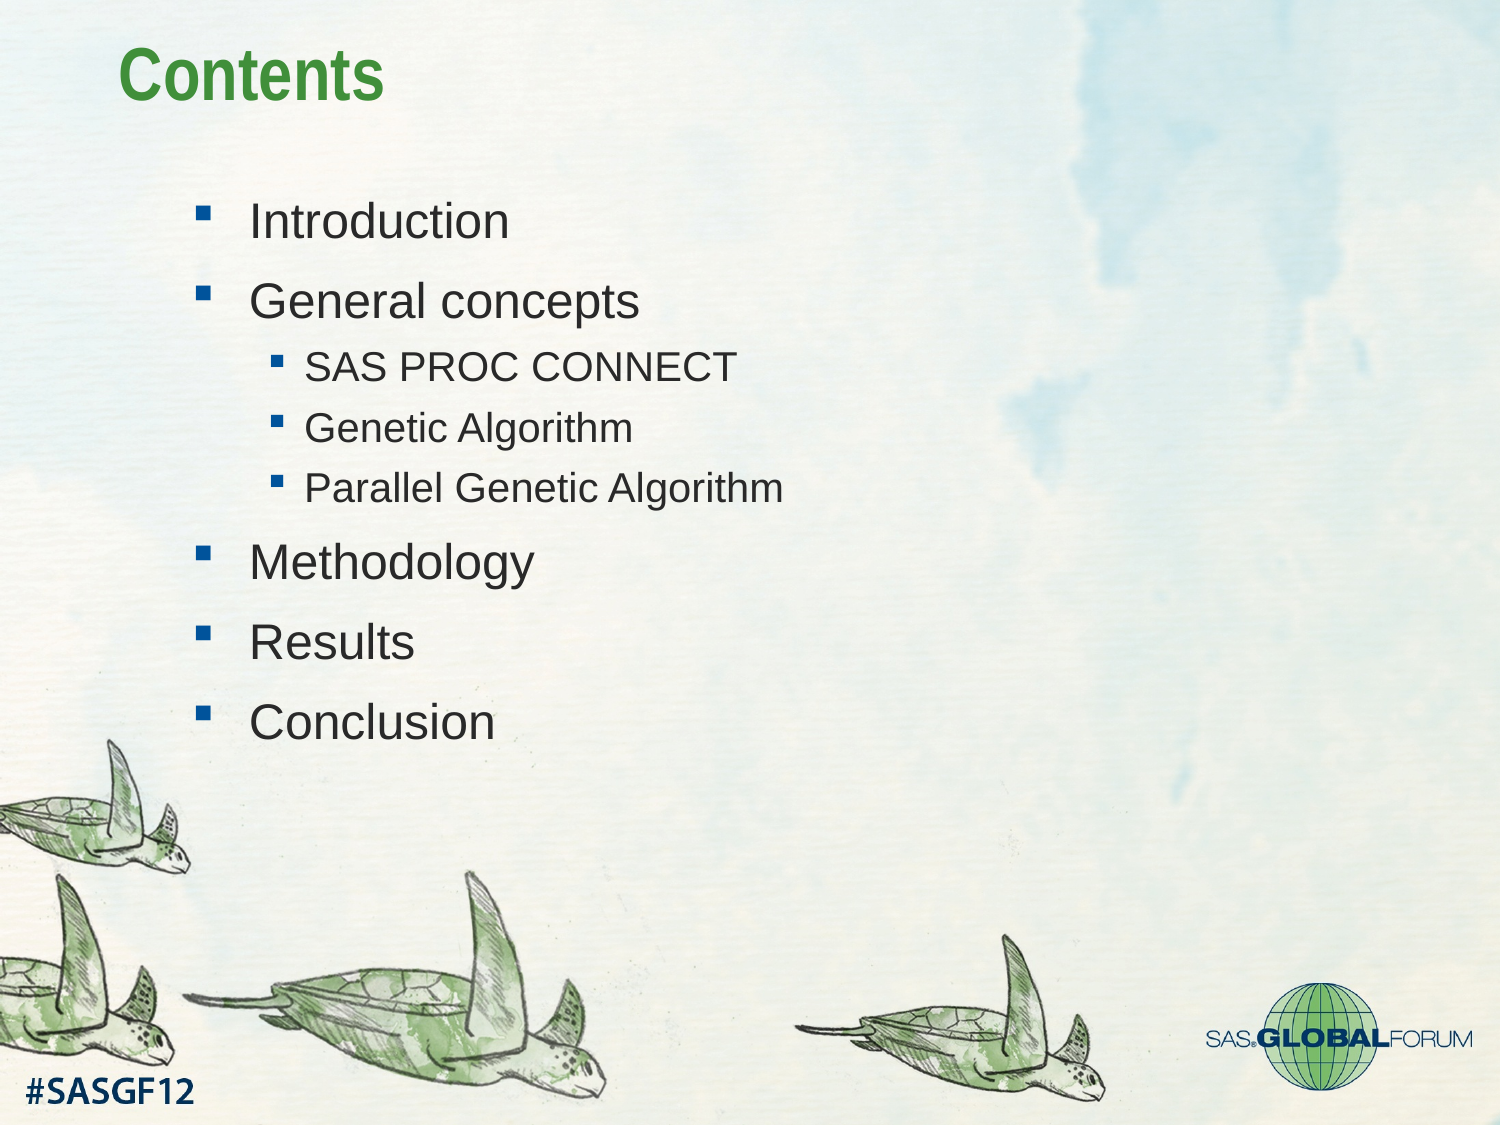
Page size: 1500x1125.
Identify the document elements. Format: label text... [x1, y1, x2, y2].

list Introduction General concepts SAS PROC CONNECT Genetic Algorithm Parallel Genetic Algorithm Methodology Results Conclusion [176, 187, 1500, 965]
title Contents [103, 33, 1451, 207]
picture [0, 0, 1500, 1125]
